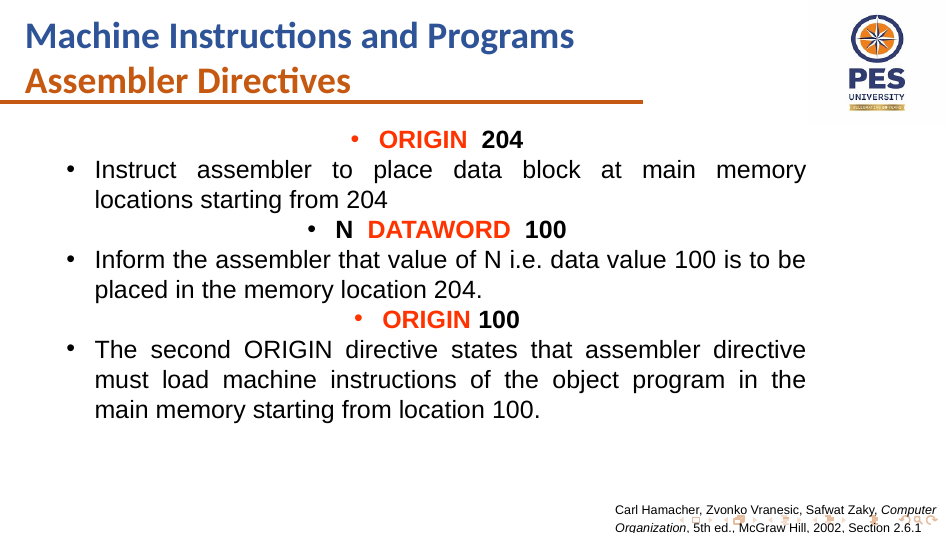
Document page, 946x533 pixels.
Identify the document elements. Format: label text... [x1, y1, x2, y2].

text_box ORIGIN 204 Instruct assembler to place data block at main memory locations starting from 204 N DATAWORD 100 Inform the assembler that value of N i.e. data value 100 is to be placed in the memory location 204. ORIGIN 100 The second ORIGIN directive states that assembler directive must load machine instructions of the object program in the main memory starting from location 100. [51, 116, 823, 467]
text_box Machine Instructions and Programs Assembler Directives [22, 9, 762, 128]
picture [808, 0, 946, 126]
text_box Carl Hamacher, Zvonko Vranesic, Safwat Zaky, Computer Organization, 5th ed., McGraw Hill, 2002, Section 2.6.1 [600, 483, 946, 533]
text_box [19, 128, 895, 513]
